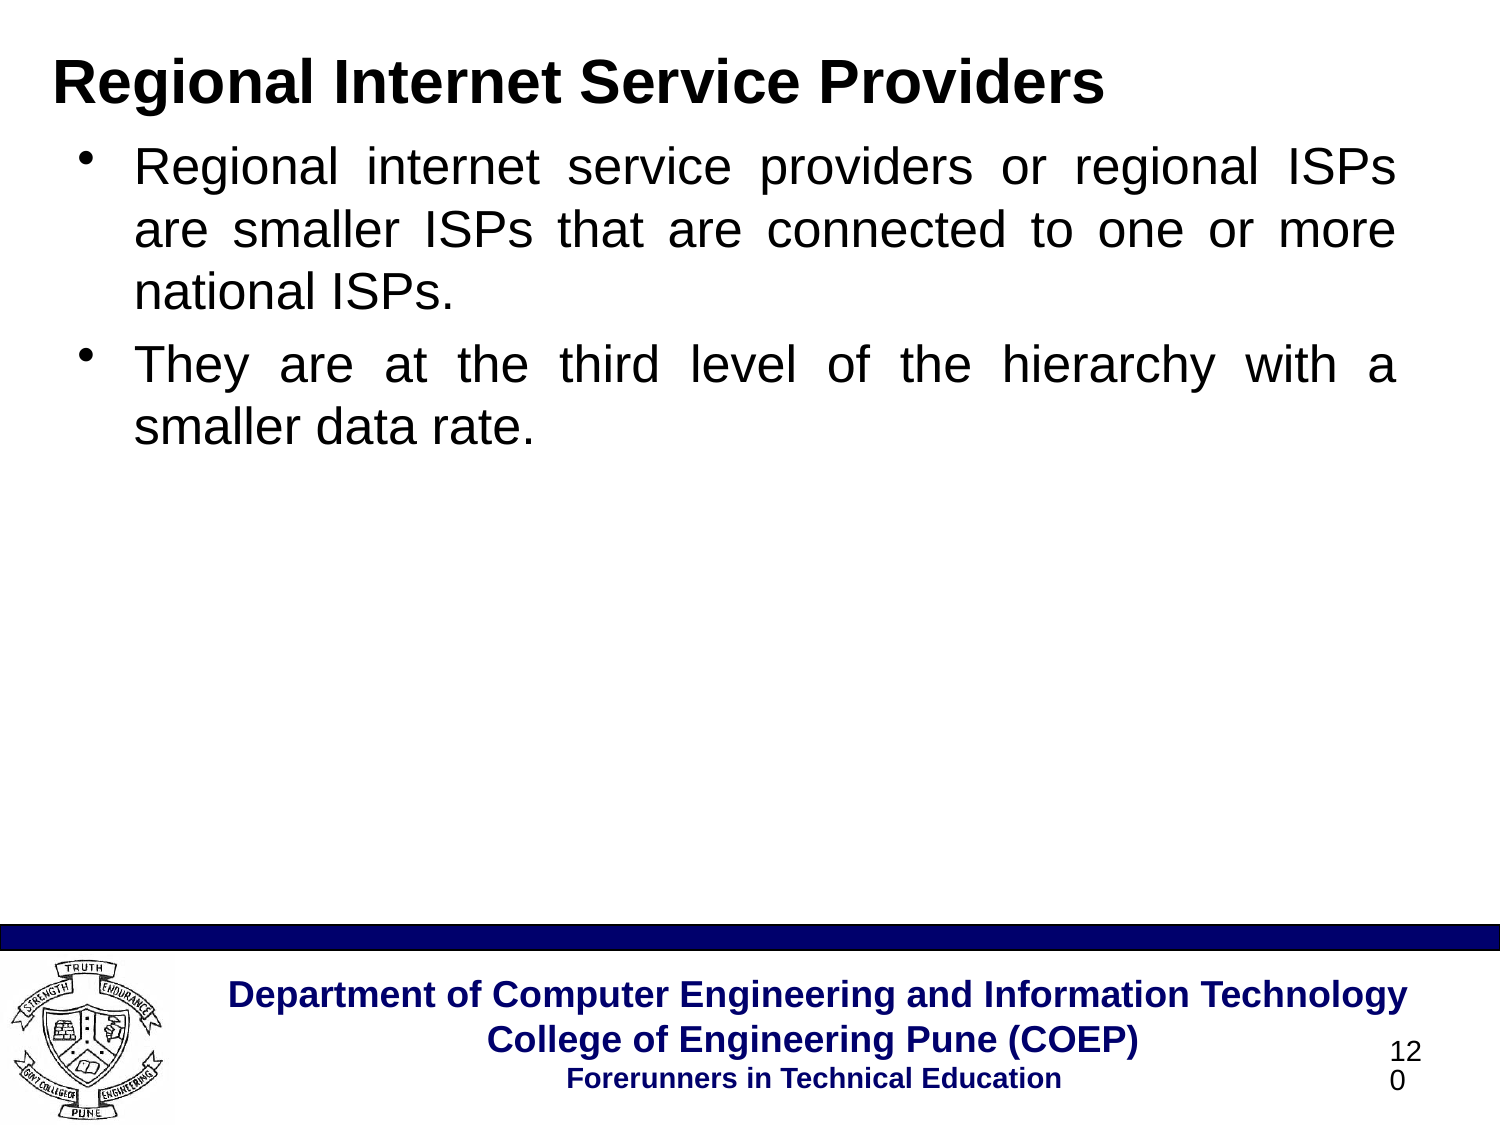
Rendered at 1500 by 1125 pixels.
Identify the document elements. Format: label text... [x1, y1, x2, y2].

text_box [1374, 1024, 1450, 1088]
title Regional Internet Service Providers [37, 44, 1426, 113]
picture [0, 954, 176, 1125]
text_box [0, 924, 1500, 950]
list Regional internet service providers or regional ISPs are smaller ISPs that are connected to one or more national ISPs. They are at the third level of the hierarchy with a smaller data rate. [62, 124, 1413, 888]
